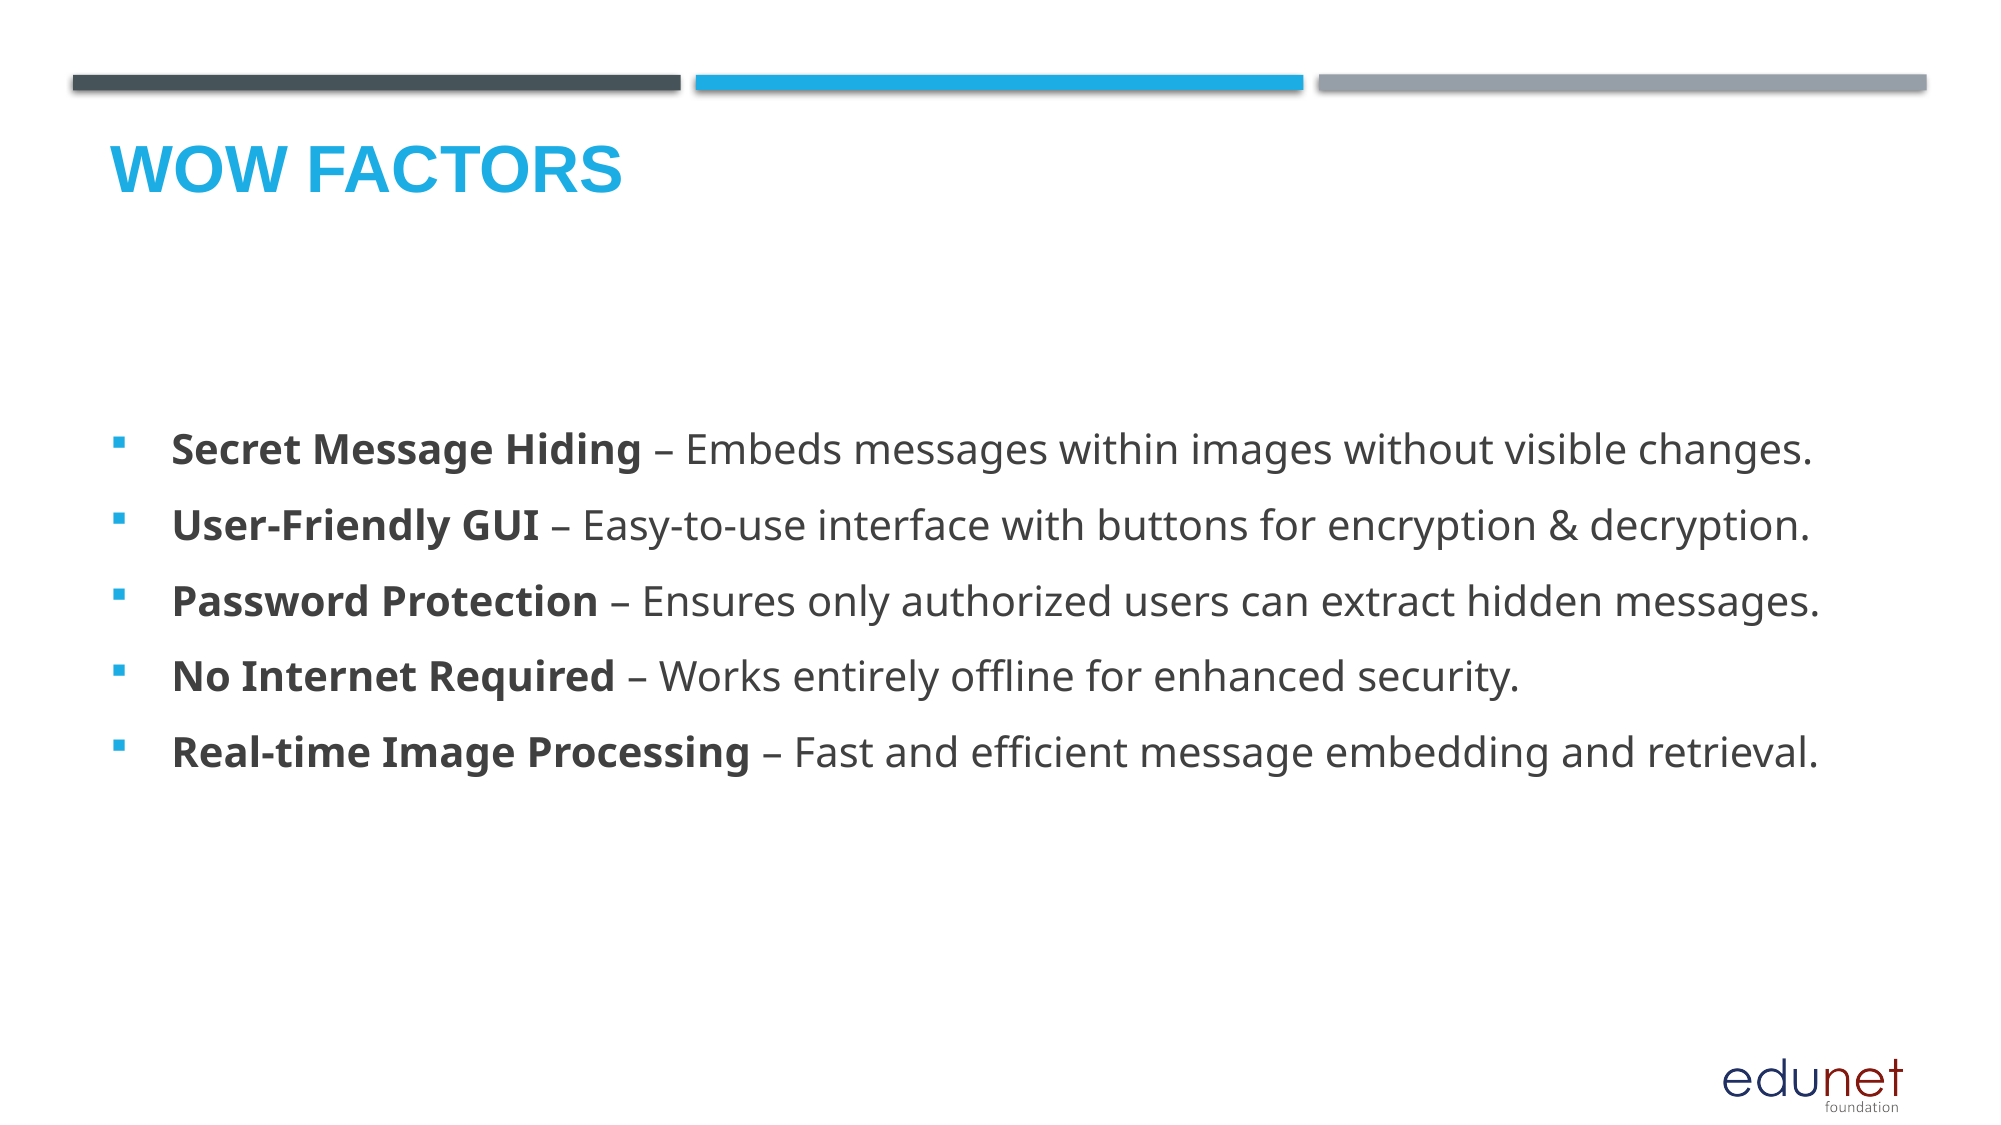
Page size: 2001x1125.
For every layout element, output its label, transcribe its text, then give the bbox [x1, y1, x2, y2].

list Secret Message Hiding – Embeds messages within images without visible changes. User-Friendly GUI – Easy-to-use interface with buttons for encryption & decryption. Password Protection – Ensures only authorized users can extract hidden messages. No Internet Required – Works entirely offline for enhanced security. Real-time Image Processing – Fast and efficient message embedding and retrieval. [95, 213, 1905, 981]
title Wow factors [95, 126, 1905, 213]
picture [1719, 1056, 1905, 1116]
